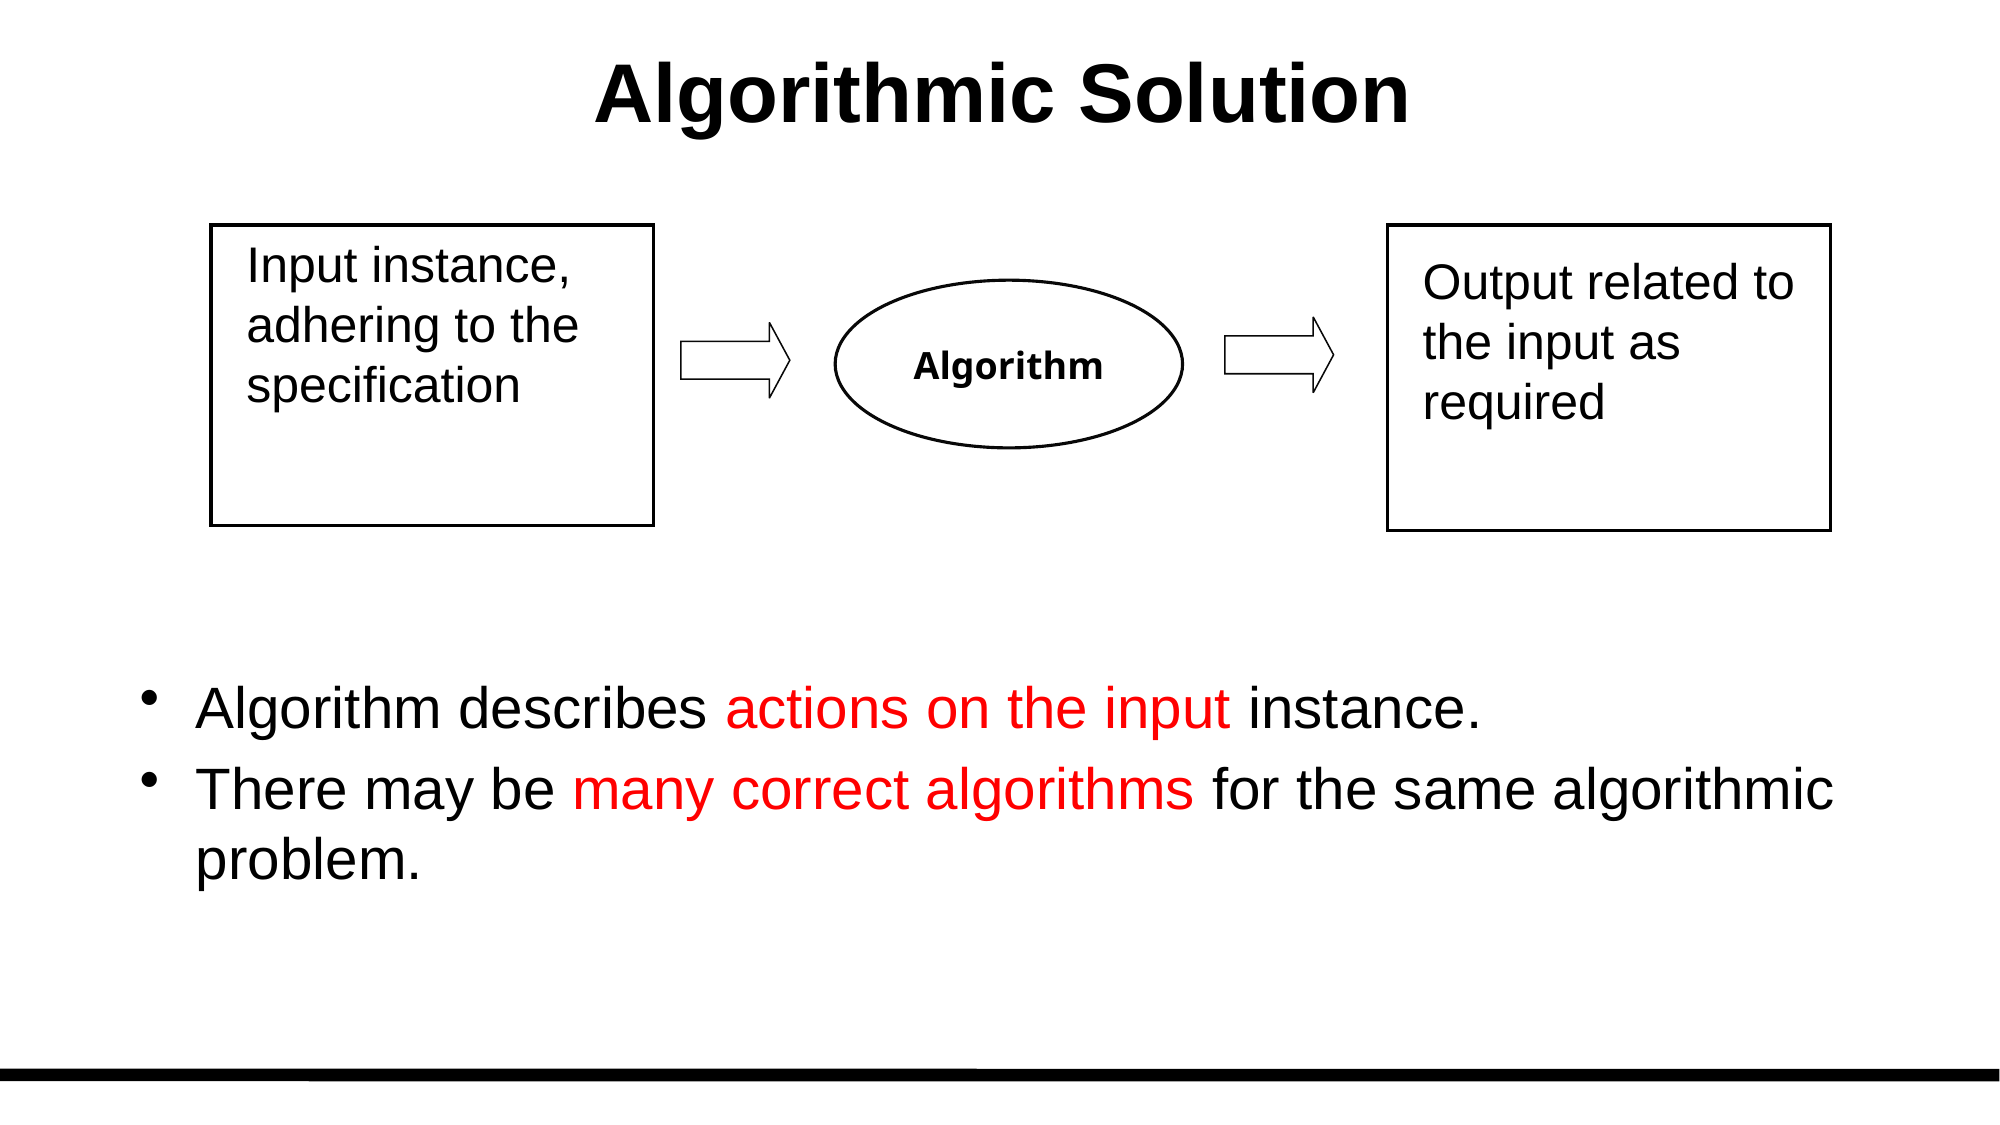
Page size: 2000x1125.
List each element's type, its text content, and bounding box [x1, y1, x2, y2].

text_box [210, 224, 1833, 532]
text_box Algorithm describes actions on the input instance. There may be many correct algorithms for the same algorithmic problem. [124, 662, 1950, 975]
title Algorithmic Solution [5, 2, 2000, 176]
text_box [0, 561, 1965, 1040]
